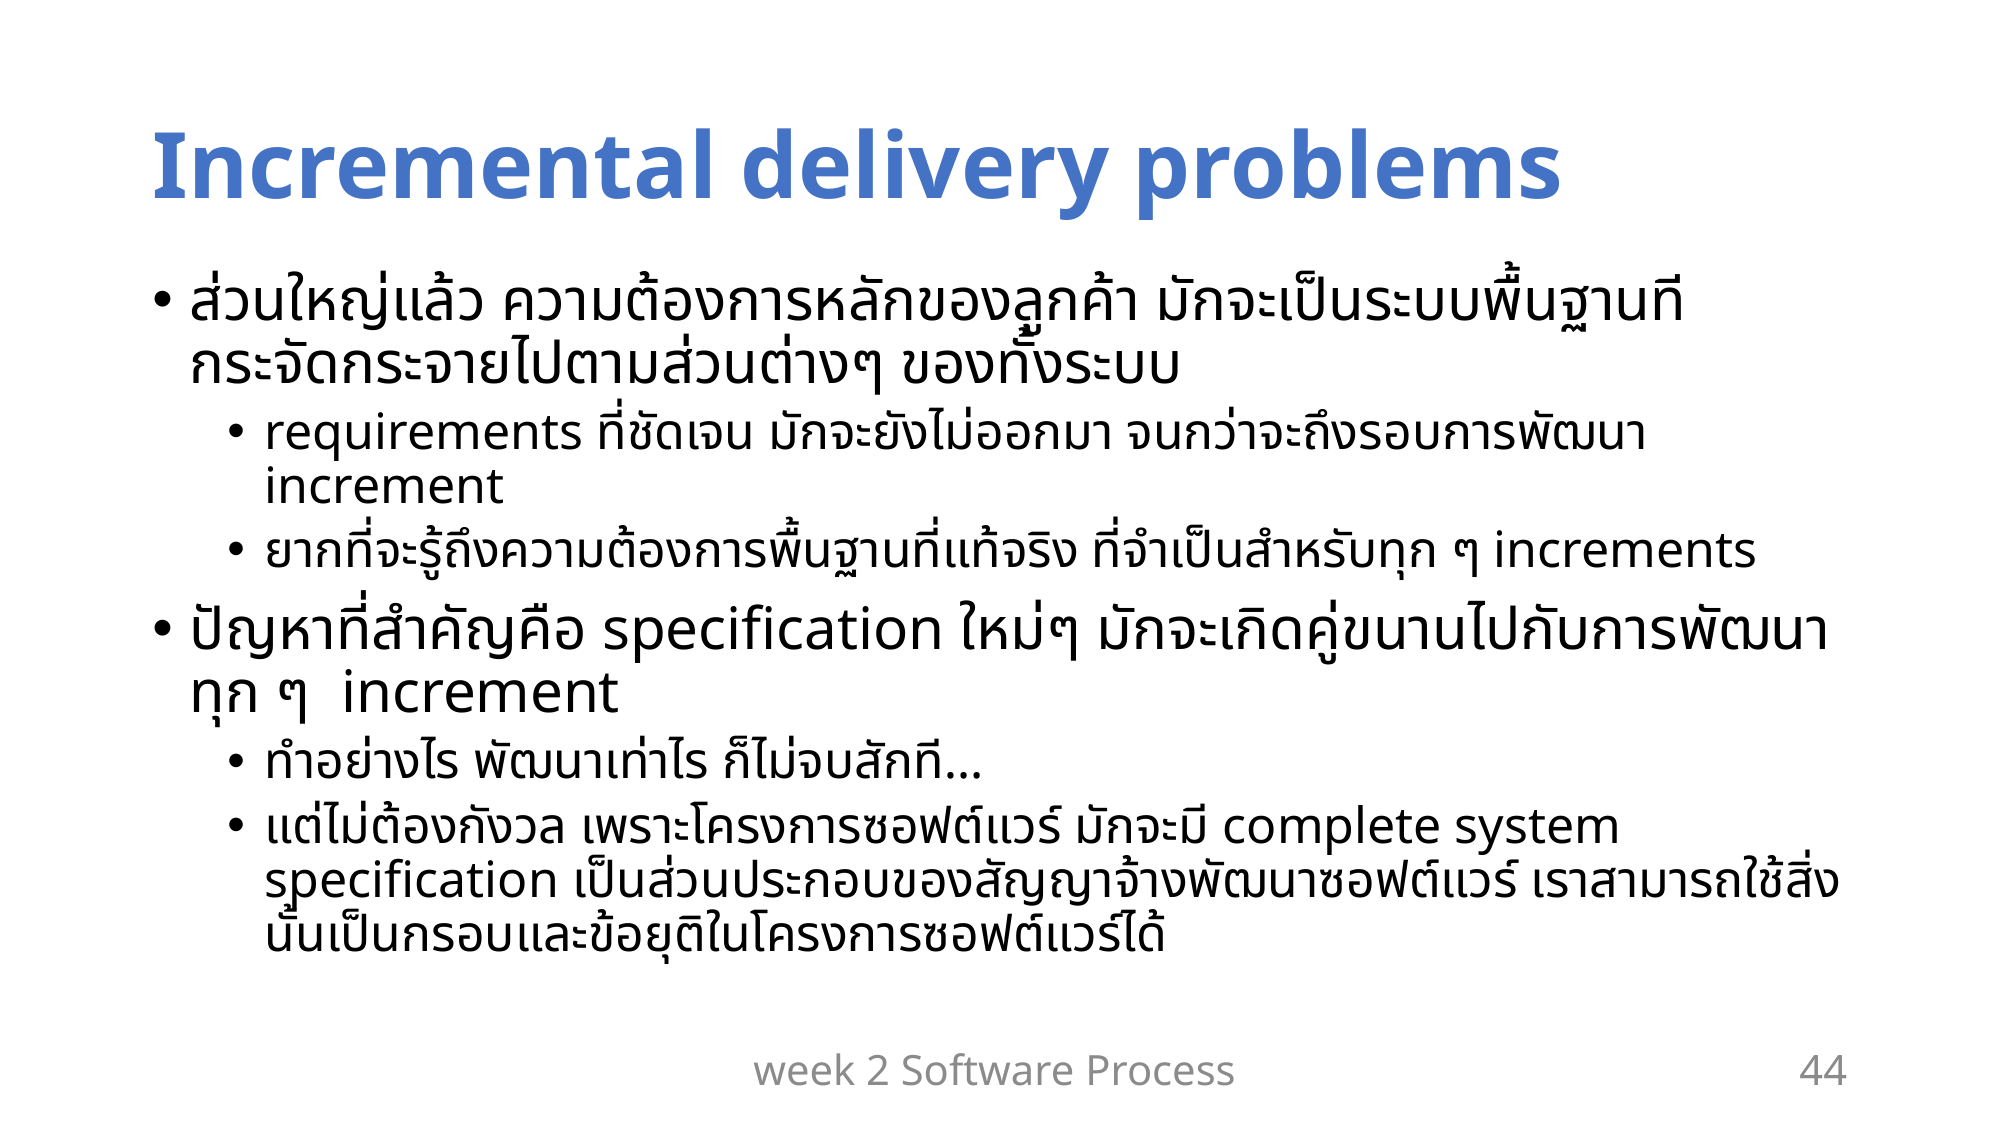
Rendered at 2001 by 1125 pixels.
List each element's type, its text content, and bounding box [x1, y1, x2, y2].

title Incremental delivery problems [137, 59, 1863, 262]
footer week 2 Software Process [662, 1042, 1338, 1103]
slide_number 44 [1412, 1042, 1863, 1103]
list ส่วนใหญ่แล้ว ความต้องการหลักของลูกค้า มักจะเป็นระบบพื้นฐานทีกระจัดกระจายไปตามส่วนต่างๆ ของทั้งระบบ requirements ที่ชัดเจน มักจะยังไม่ออกมา จนกว่าจะถึงรอบการพัฒนา increment ยากที่จะรู้ถึงความต้องการพื้นฐานที่แท้จริง ที่จำเป็นสำหรับทุก ๆ increments ปัญหาที่สำคัญคือ specification ใหม่ๆ มักจะเกิดคู่ขนานไปกับการพัฒนาทุก ๆ increment ทำอย่างไร พัฒนาเท่าไร ก็ไม่จบสักที… แต่ไม่ต้องกังวล เพราะโครงการซอฟต์แวร์ มักจะมี complete system specification เป็นส่วนประกอบของสัญญาจ้างพัฒนาซอฟต์แวร์ เราสามารถใช้สิ่งนั้นเป็นกรอบและข้อยุติในโครงการซอฟต์แวร์ได้ [137, 262, 1863, 1005]
